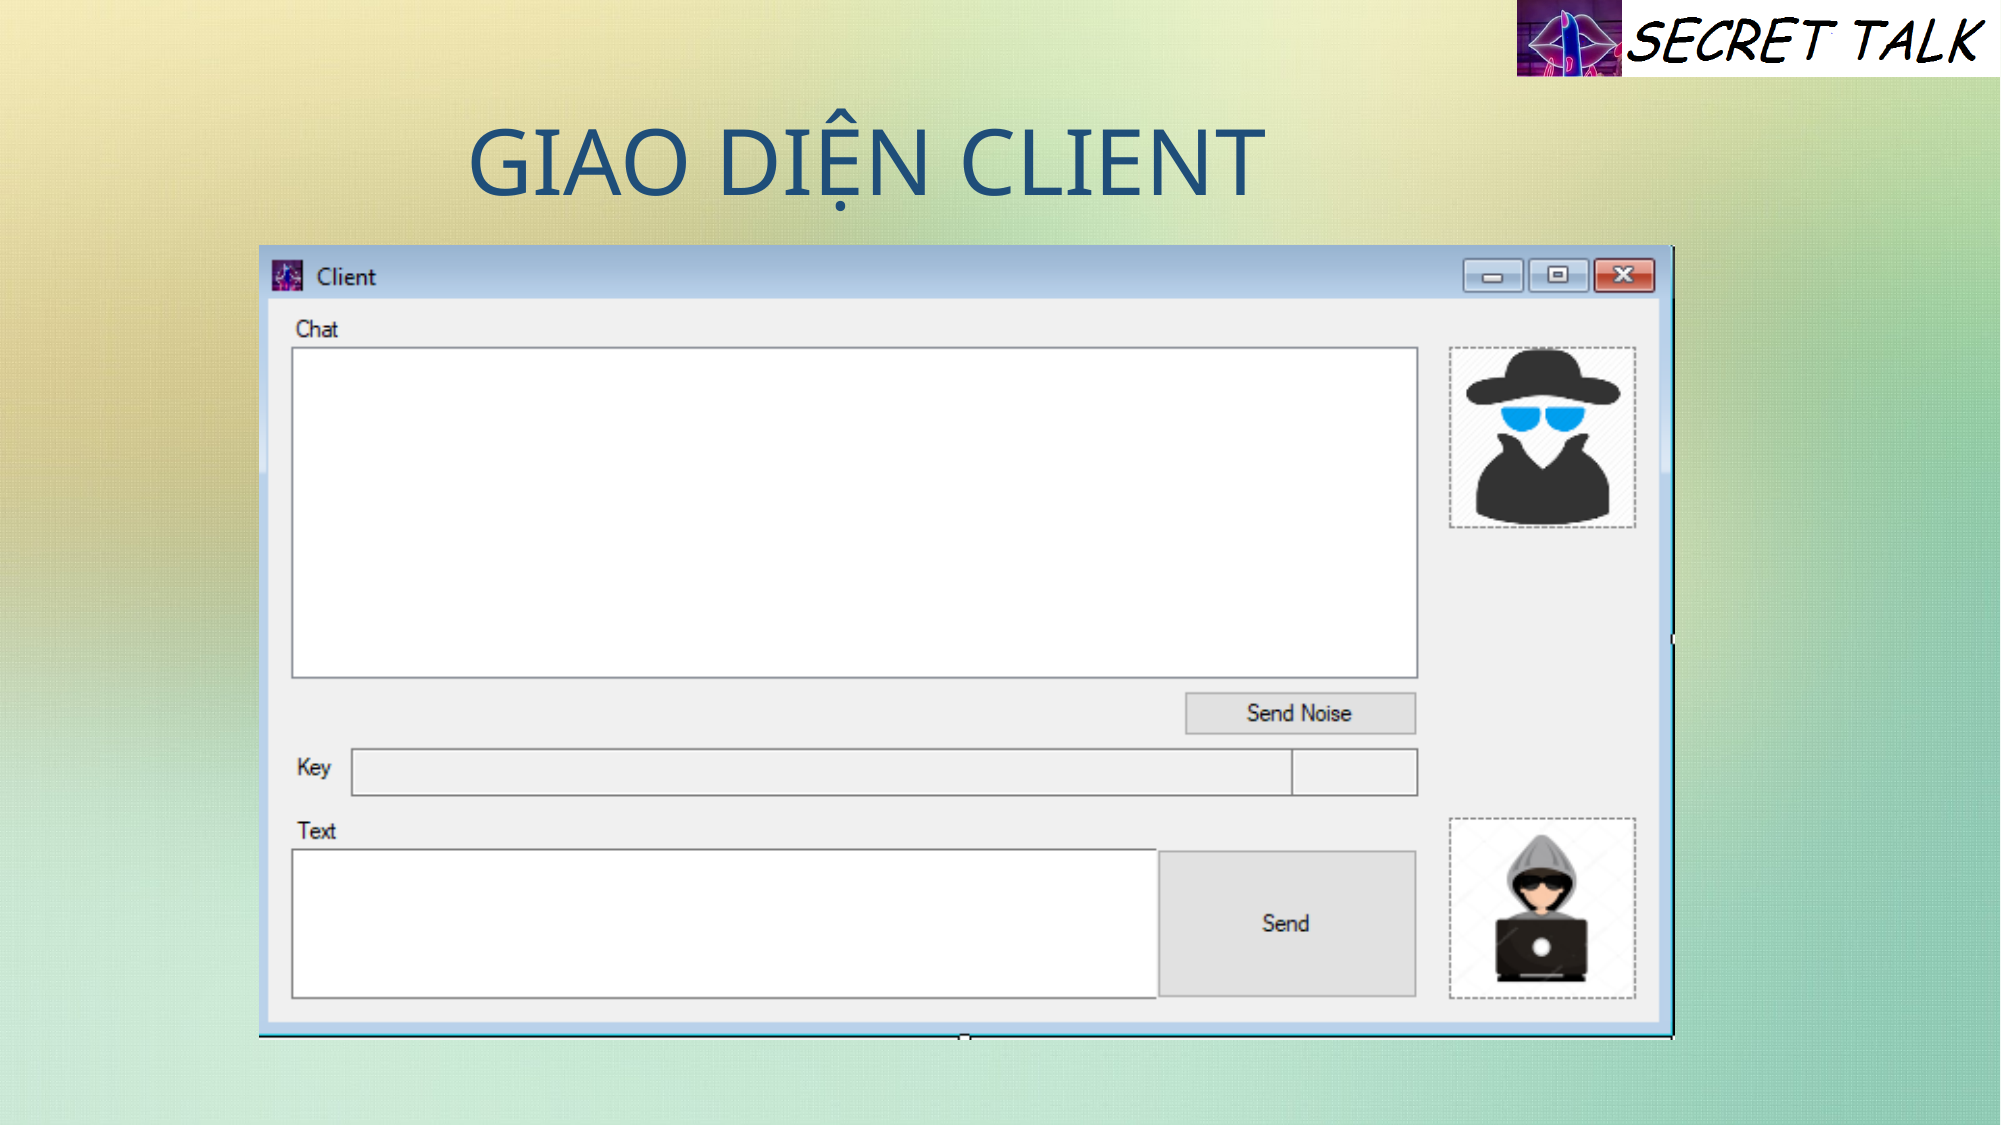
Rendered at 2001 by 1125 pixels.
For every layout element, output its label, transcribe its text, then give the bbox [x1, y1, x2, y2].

picture [0, 0, 2001, 1125]
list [259, 245, 1675, 1040]
title GIAO DIỆN CLIENT [323, 85, 1410, 245]
